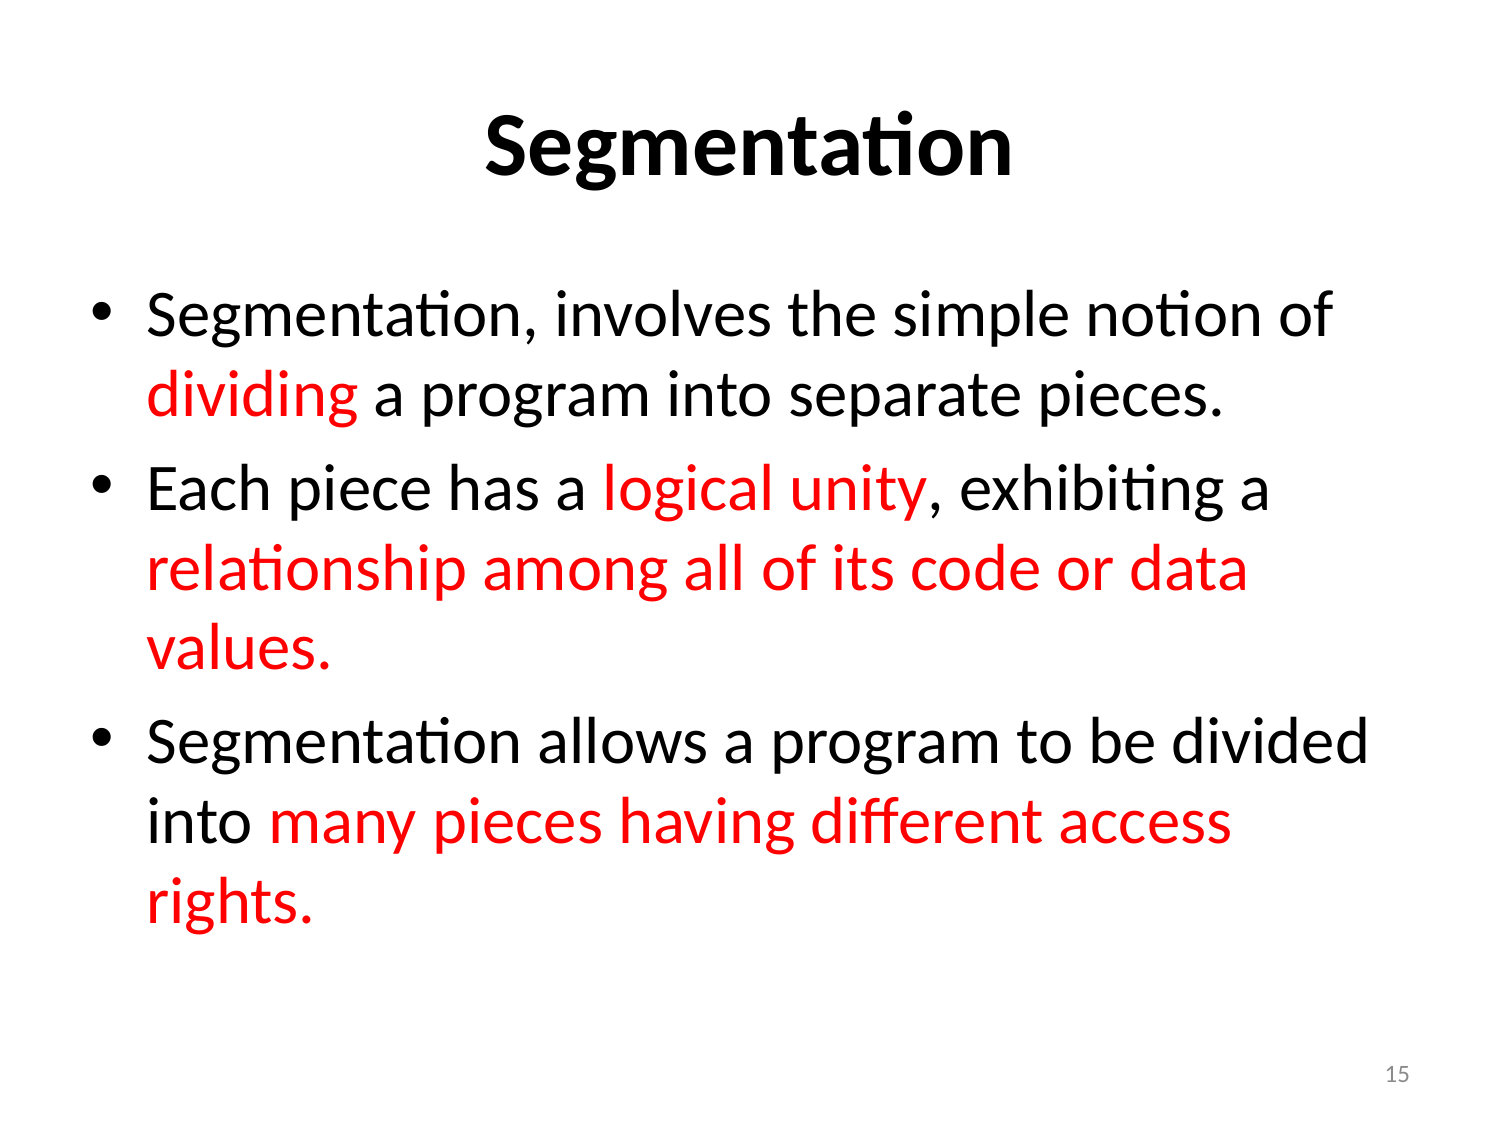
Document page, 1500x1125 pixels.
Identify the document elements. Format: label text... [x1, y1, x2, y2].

slide_number 15 [1074, 1042, 1425, 1103]
title Segmentation [75, 45, 1425, 233]
list Segmentation, involves the simple notion of dividing a program into separate pieces. Each piece has a logical unity, exhibiting a relationship among all of its code or data values. Segmentation allows a program to be divided into many pieces having different access rights. [75, 262, 1425, 1005]
